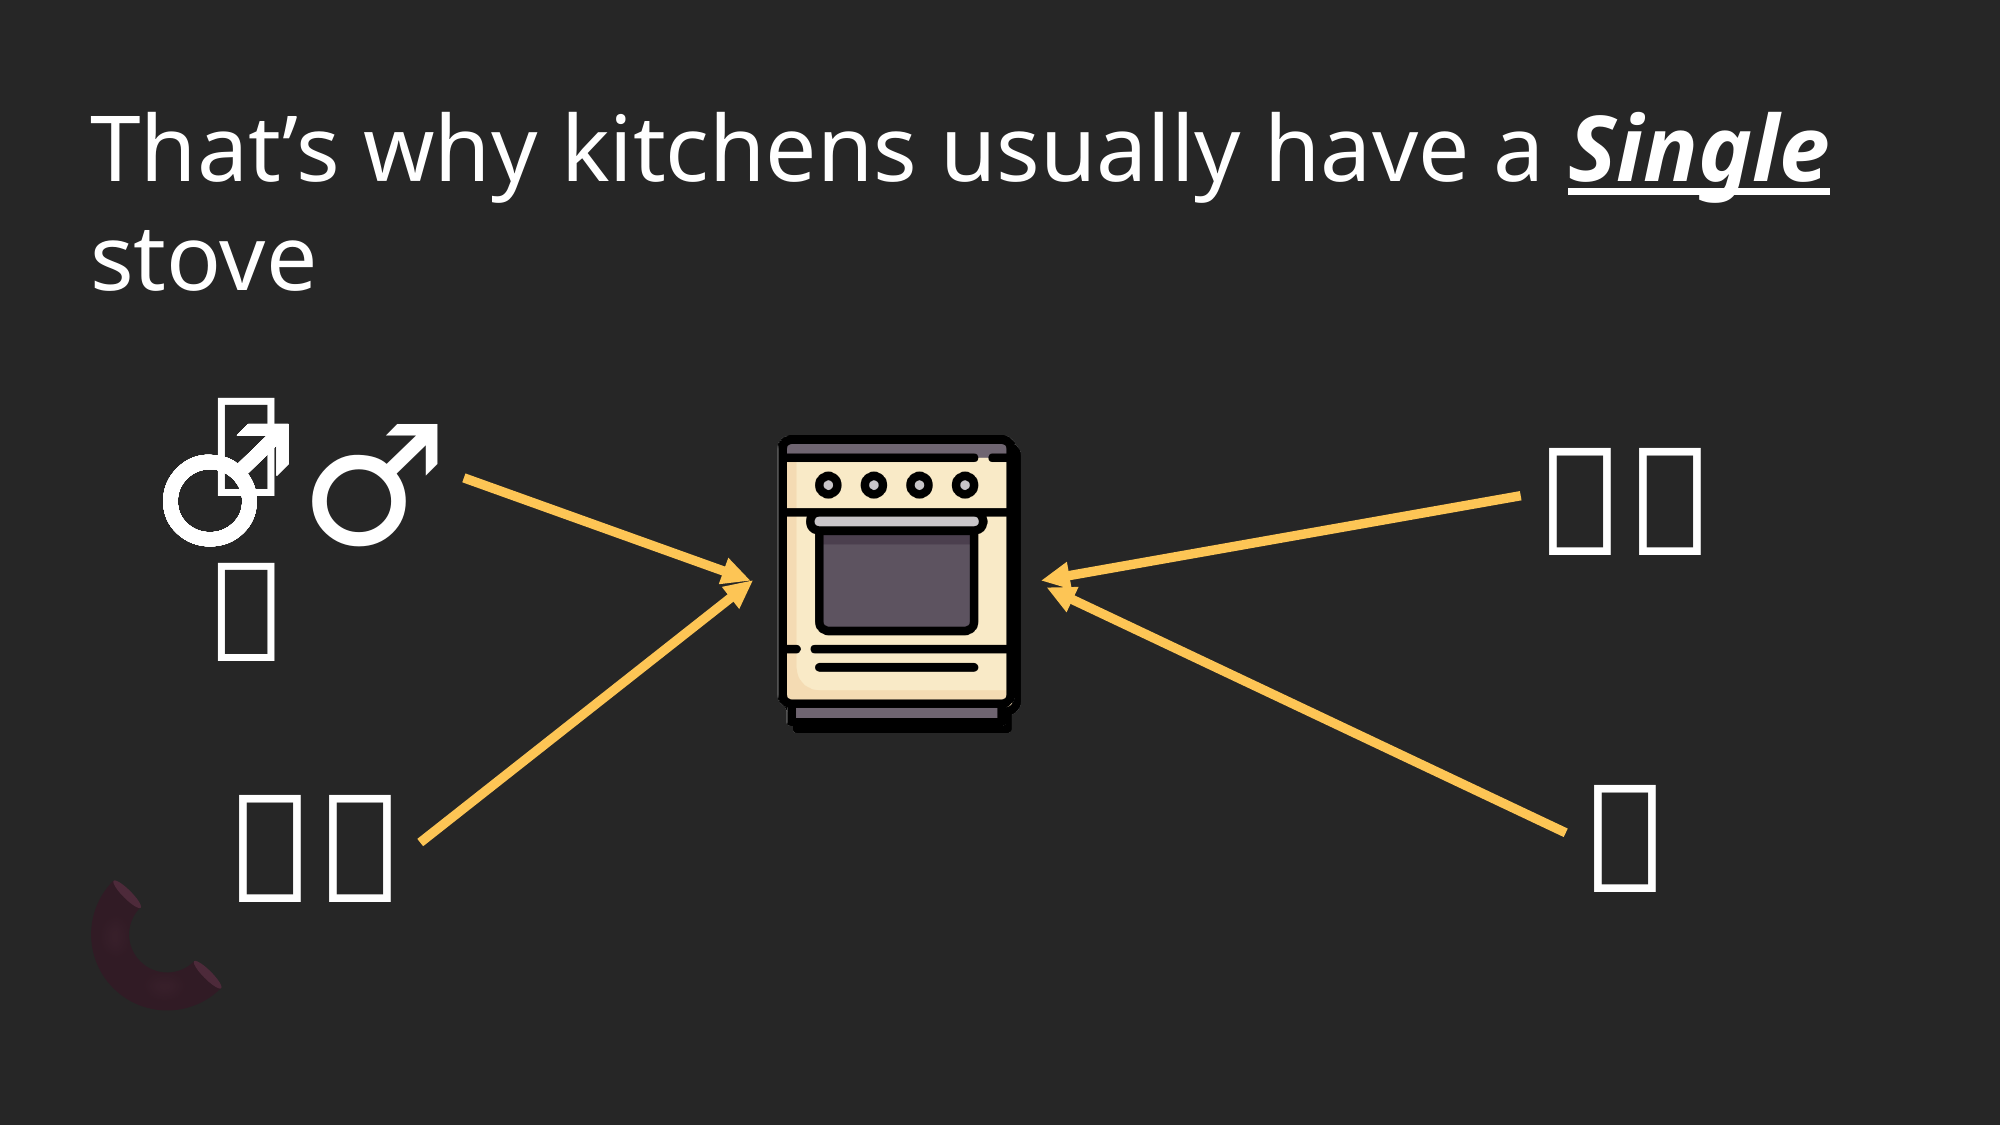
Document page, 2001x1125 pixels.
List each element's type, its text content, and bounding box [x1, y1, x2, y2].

text_box 🙍🏻‍♂️ [378, 370, 464, 586]
picture [749, 435, 1048, 733]
text_box 👧 [1565, 735, 1686, 931]
text_box 👦🏿 [1520, 398, 1731, 594]
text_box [434, 580, 753, 844]
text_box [1047, 587, 1507, 834]
title That’s why kitchens usually have a Single stove [90, 90, 1910, 309]
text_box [1041, 496, 1507, 581]
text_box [430, 479, 751, 581]
text_box 🙍🏻‍♂️ [135, 370, 190, 586]
text_box 👨🏻 [190, 352, 378, 697]
text_box 👩🏽 [210, 745, 421, 940]
